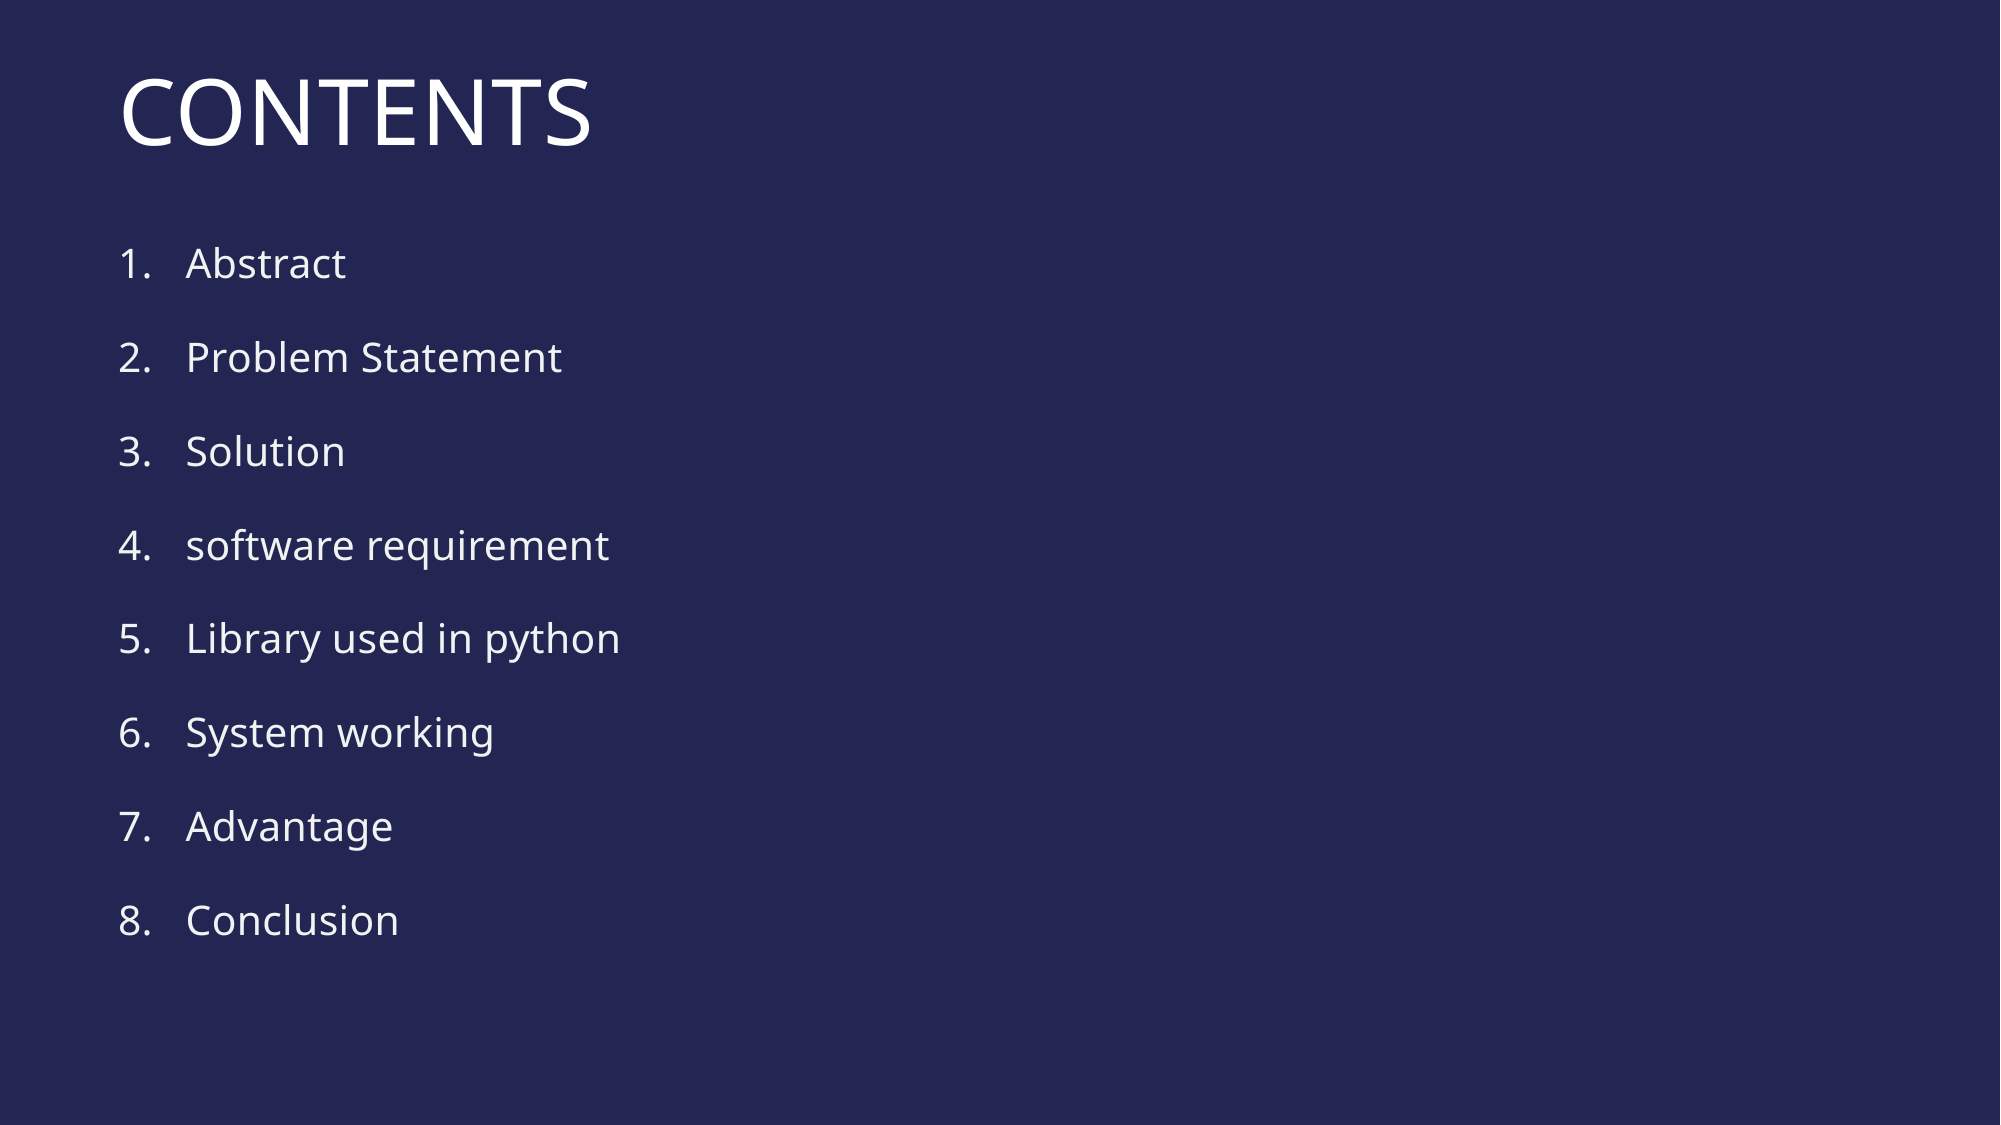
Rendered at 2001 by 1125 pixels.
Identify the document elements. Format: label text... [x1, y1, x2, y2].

list 1. Abstract 2. Problem Statement 3. Solution 4. software requirement 5. Library used in python 6. System working 7. Advantage 8. Conclusion [118, 212, 1878, 947]
title CONTENTS [118, 68, 1878, 179]
